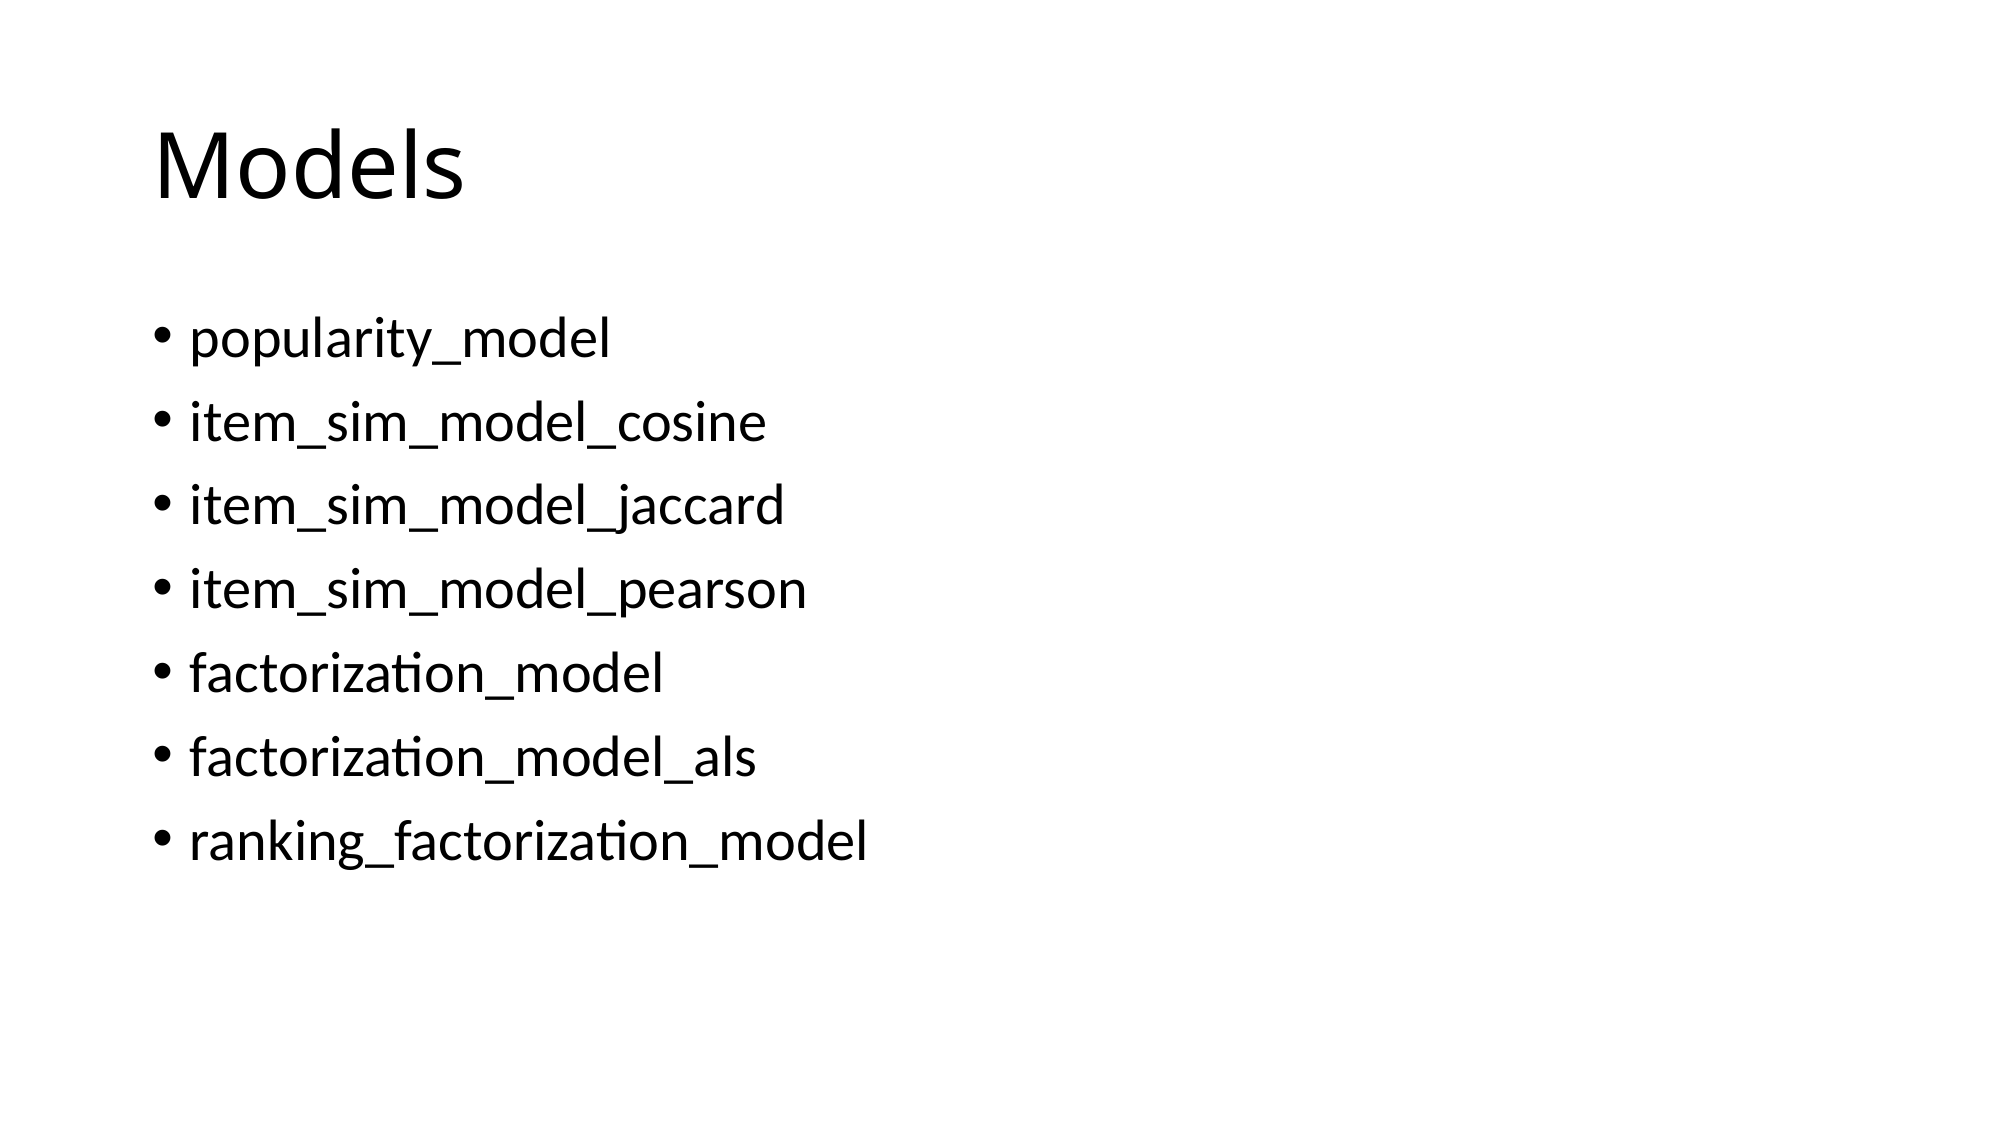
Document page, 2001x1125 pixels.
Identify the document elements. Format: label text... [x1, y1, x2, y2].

title Models [137, 59, 1863, 278]
list popularity_model item_sim_model_cosine item_sim_model_jaccard item_sim_model_pearson factorization_model factorization_model_als ranking_factorization_model [137, 299, 1863, 1014]
